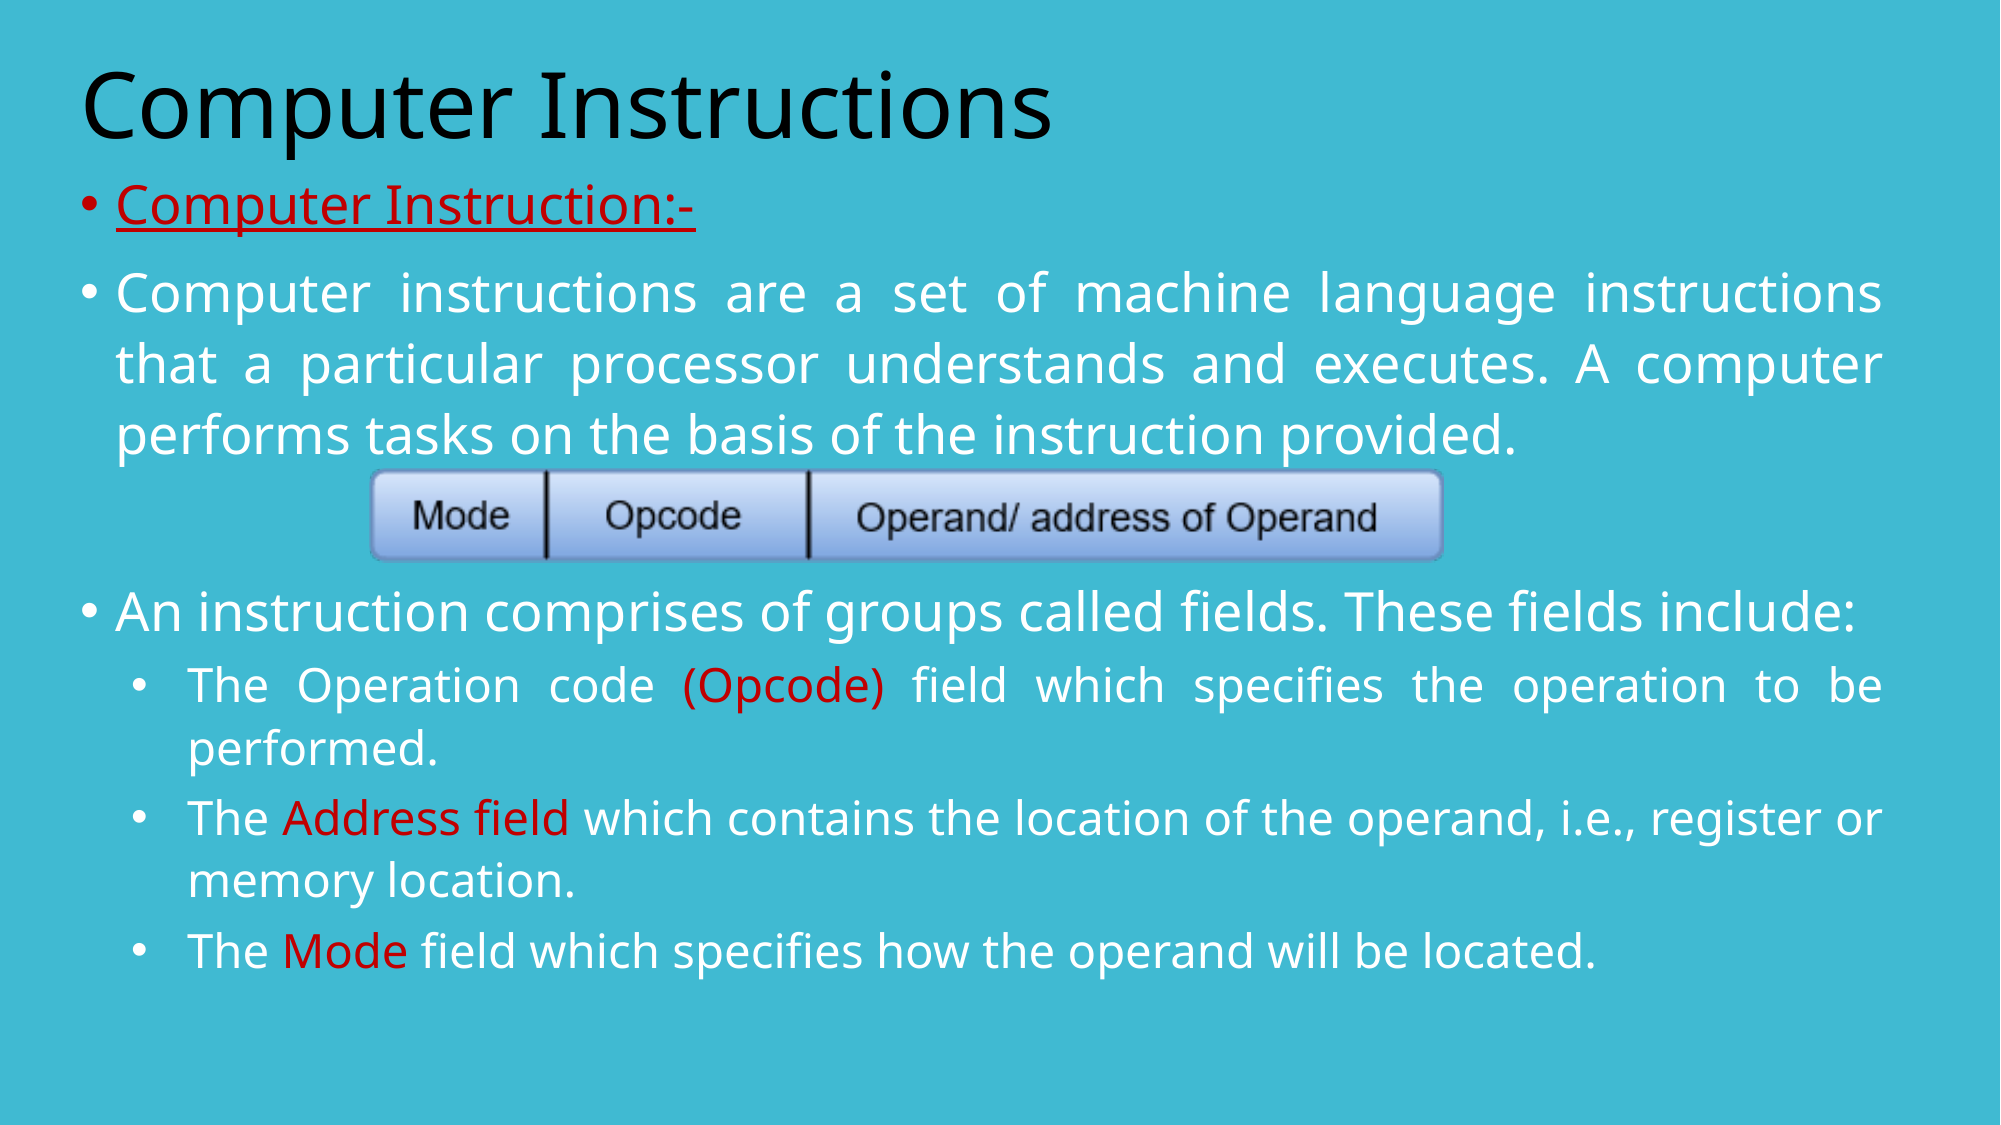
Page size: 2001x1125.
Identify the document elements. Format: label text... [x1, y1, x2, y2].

list Computer Instruction:- Computer instructions are a set of machine language instructions that a particular processor understands and executes. A computer performs tasks on the basis of the instruction provided. An instruction comprises of groups called fields. These fields include: The Operation code (Opcode) field which specifies the operation to be performed. The Address field which contains the location of the operand, i.e., register or memory location. The Mode field which specifies how the operand will be located. [64, 130, 1900, 1043]
picture [369, 468, 1444, 563]
title Computer Instructions [64, 0, 1790, 130]
